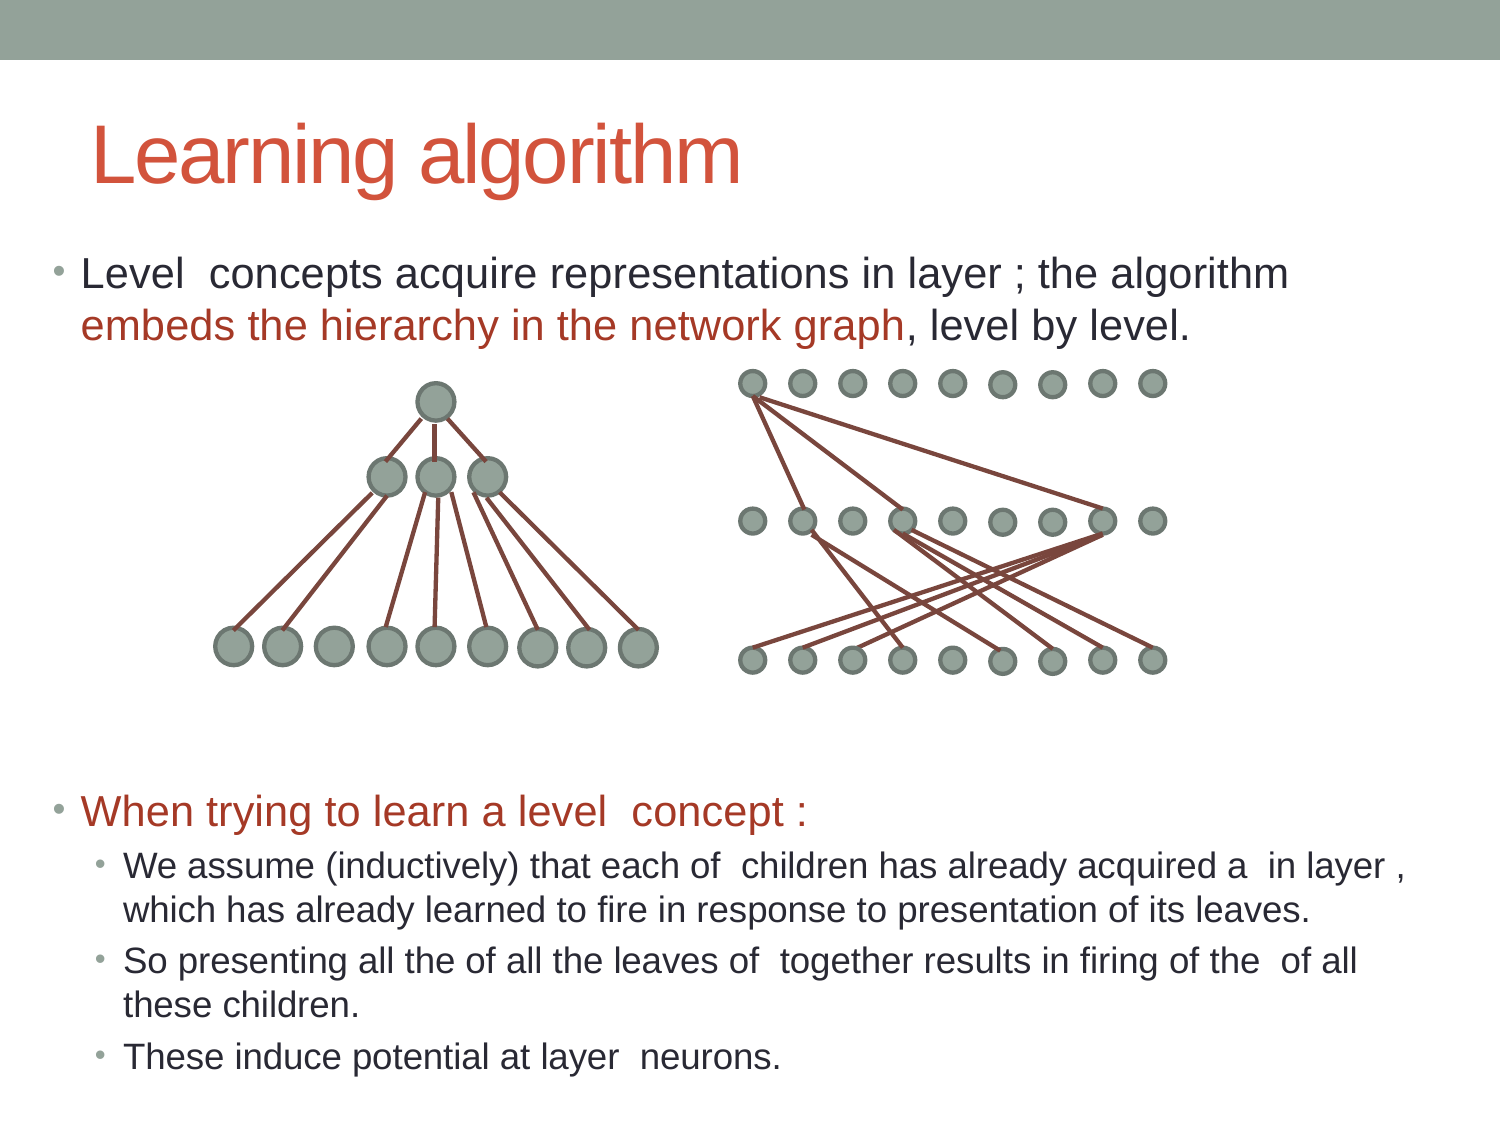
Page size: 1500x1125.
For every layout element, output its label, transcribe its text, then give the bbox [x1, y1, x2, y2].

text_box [214, 370, 1166, 675]
title Learning algorithm [75, 62, 1425, 238]
